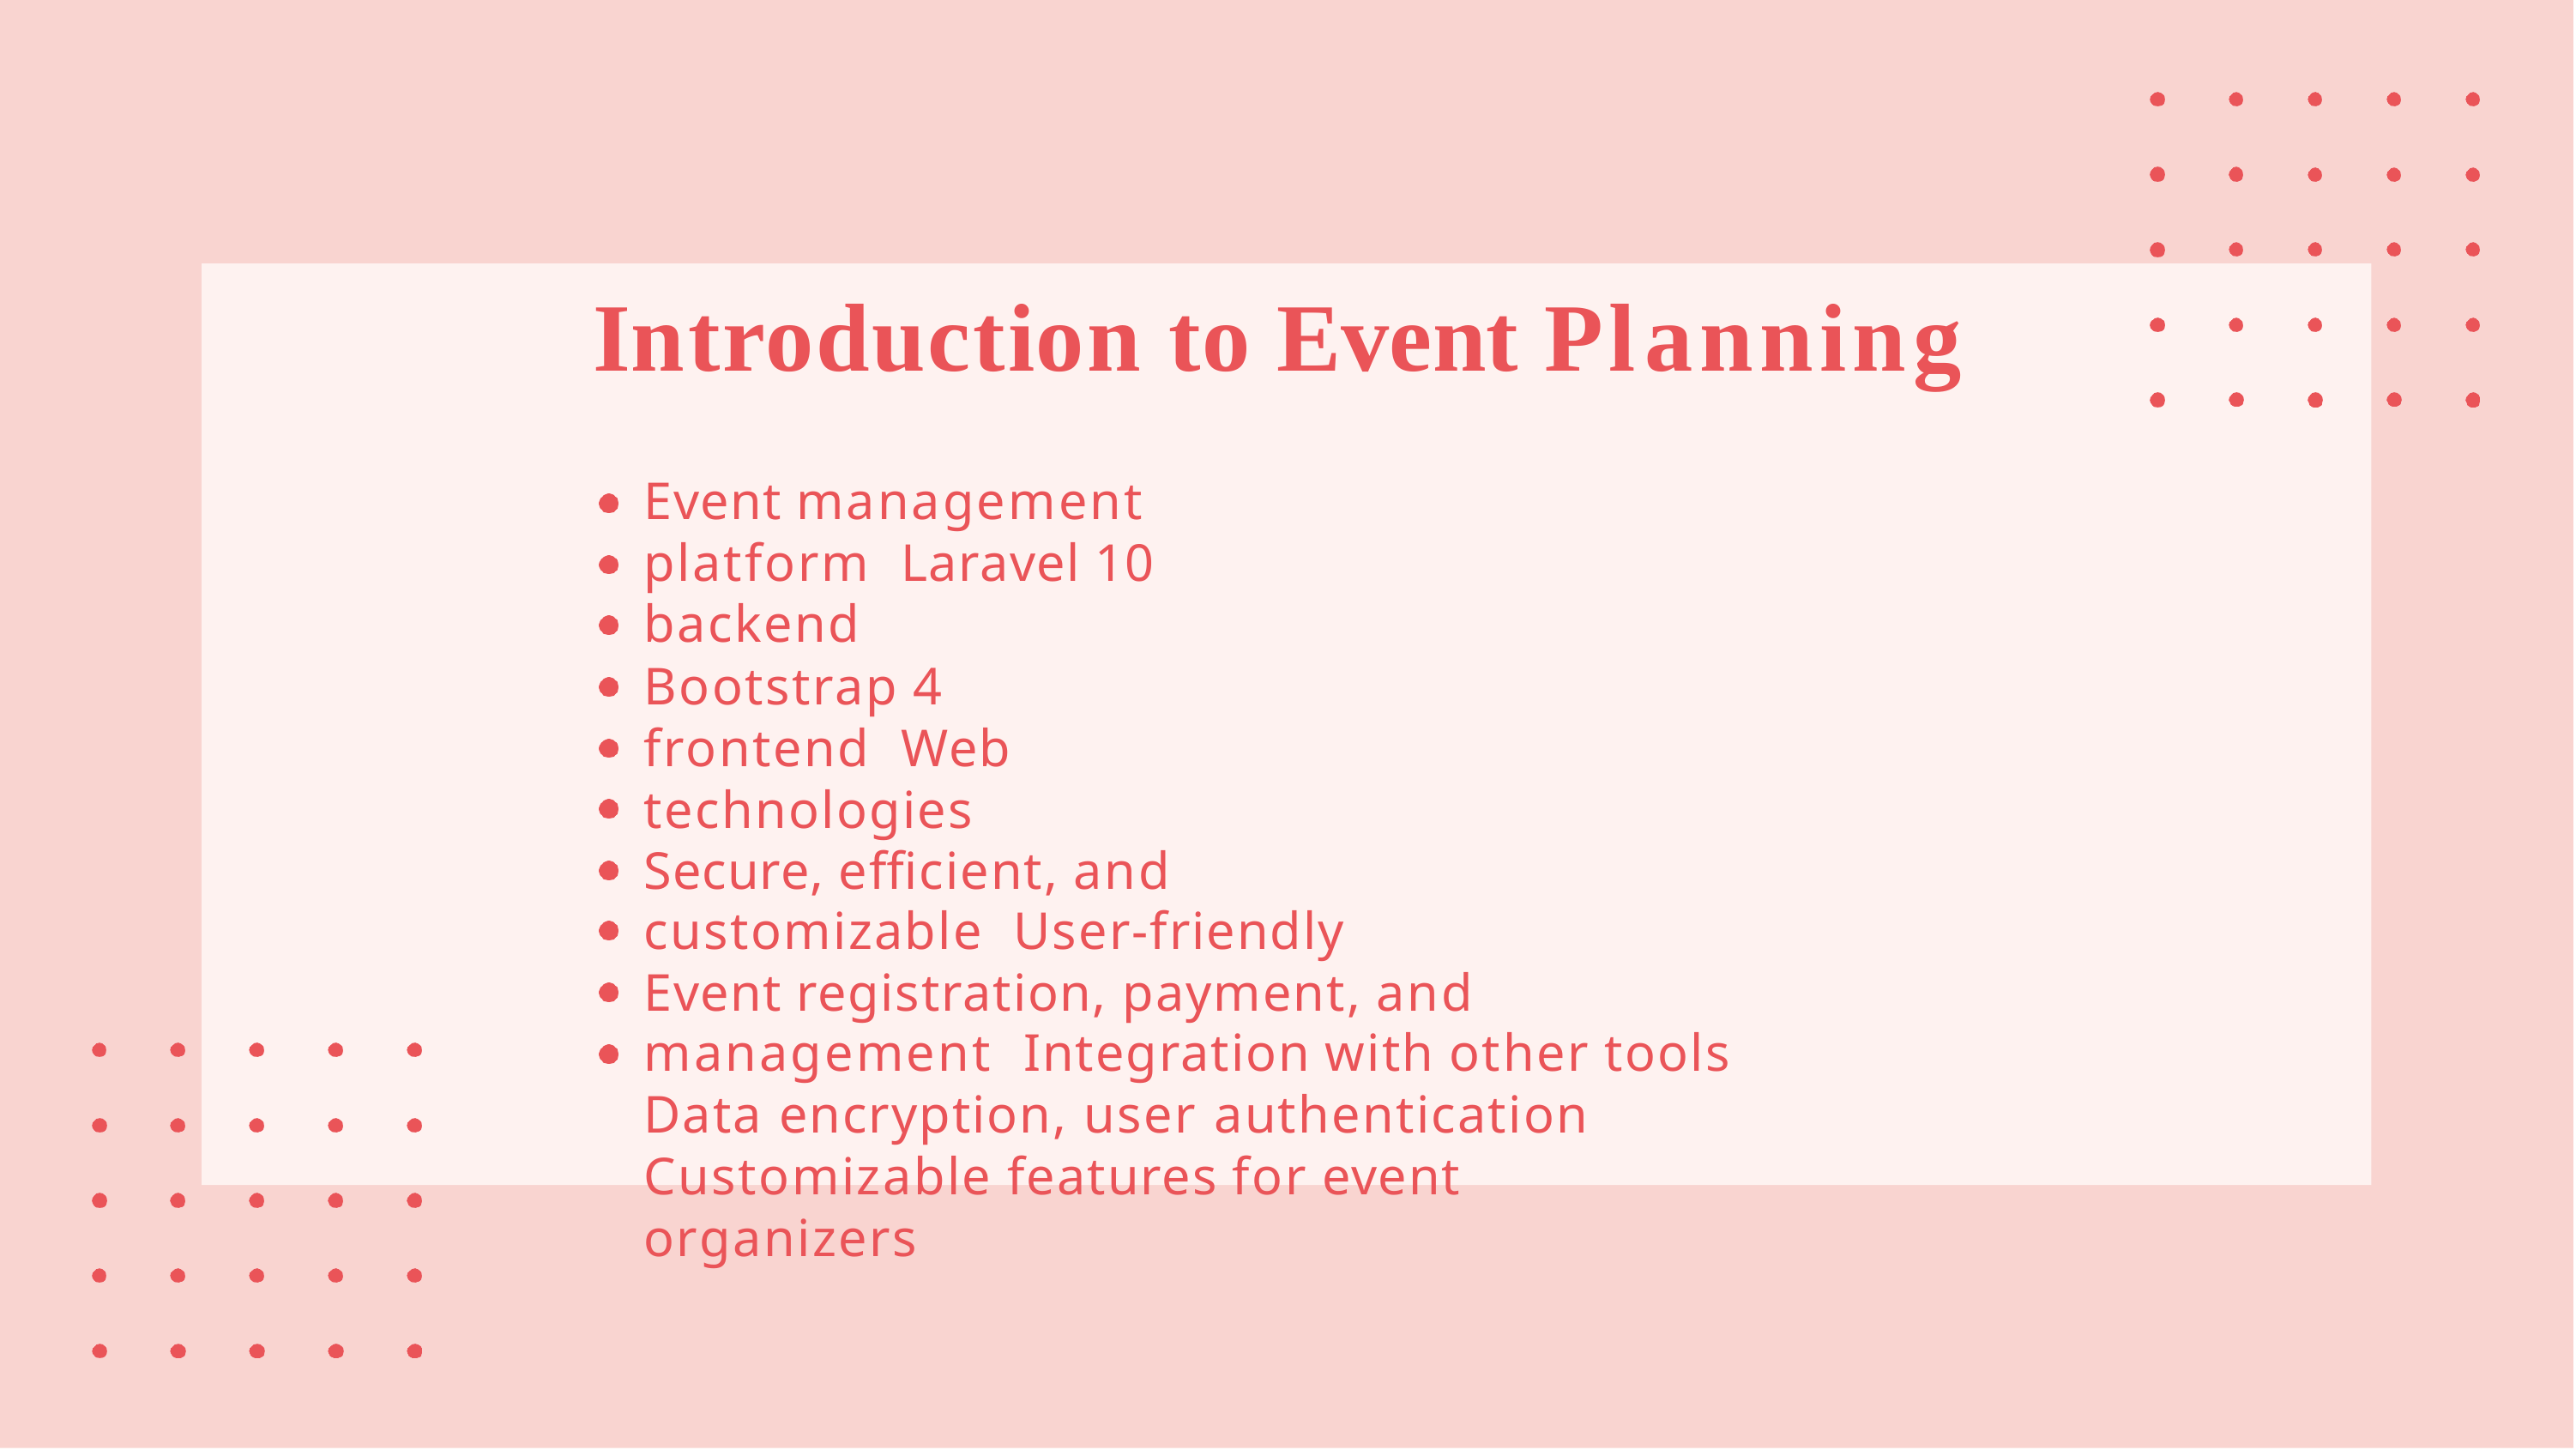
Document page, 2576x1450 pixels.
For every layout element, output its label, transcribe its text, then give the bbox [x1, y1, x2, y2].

picture [249, 1118, 264, 1133]
picture [2464, 242, 2480, 257]
picture [407, 1343, 422, 1358]
picture [599, 615, 618, 635]
text_box [202, 263, 2372, 1186]
picture [407, 1118, 422, 1133]
picture [2307, 317, 2322, 332]
picture [407, 1042, 422, 1058]
picture [249, 1343, 265, 1358]
picture [2228, 392, 2244, 408]
picture [2150, 242, 2165, 257]
picture [91, 1343, 107, 1358]
picture [2307, 242, 2322, 257]
picture [170, 1117, 185, 1133]
picture [249, 1193, 264, 1208]
text_box Event management platform Laravel 10 backend Bootstrap 4 frontend Web technologies Secure, eﬃcient, and customizable User-friendly Event registration, payment, and management Integration with other tools Data encryption, user authentication Customizable features for event organizers [642, 468, 1764, 1267]
picture [328, 1118, 343, 1133]
picture [599, 554, 618, 575]
picture [2229, 91, 2243, 106]
picture [2464, 392, 2481, 408]
picture [599, 492, 618, 513]
picture [328, 1268, 343, 1284]
picture [407, 1193, 422, 1208]
picture [2386, 166, 2401, 182]
picture [2307, 91, 2322, 106]
picture [170, 1042, 185, 1058]
picture [170, 1343, 186, 1358]
picture [328, 1343, 344, 1358]
picture [599, 738, 618, 758]
picture [2464, 166, 2480, 182]
picture [170, 1268, 185, 1284]
picture [92, 1042, 106, 1058]
picture [2150, 166, 2165, 182]
picture [170, 1193, 185, 1208]
picture [328, 1193, 343, 1208]
picture [2464, 91, 2480, 106]
picture [2464, 317, 2480, 332]
picture [2150, 392, 2165, 408]
picture [91, 1117, 107, 1133]
picture [2307, 166, 2322, 182]
picture [599, 921, 618, 940]
title Introduction to Event Planning [478, 272, 2323, 517]
picture [2229, 166, 2243, 182]
picture [599, 861, 618, 880]
picture [249, 1268, 264, 1284]
picture [2229, 242, 2243, 257]
picture [92, 1268, 106, 1284]
picture [599, 982, 618, 1002]
picture [328, 1042, 343, 1058]
picture [2386, 317, 2401, 332]
picture [599, 677, 618, 697]
picture [2386, 242, 2401, 257]
picture [407, 1268, 422, 1284]
picture [91, 1193, 107, 1208]
picture [599, 799, 618, 819]
picture [2386, 91, 2401, 106]
picture [2386, 392, 2402, 408]
picture [599, 1044, 618, 1064]
picture [249, 1042, 264, 1058]
picture [2150, 317, 2165, 332]
picture [2150, 91, 2165, 106]
picture [2307, 392, 2323, 408]
picture [2229, 317, 2243, 332]
